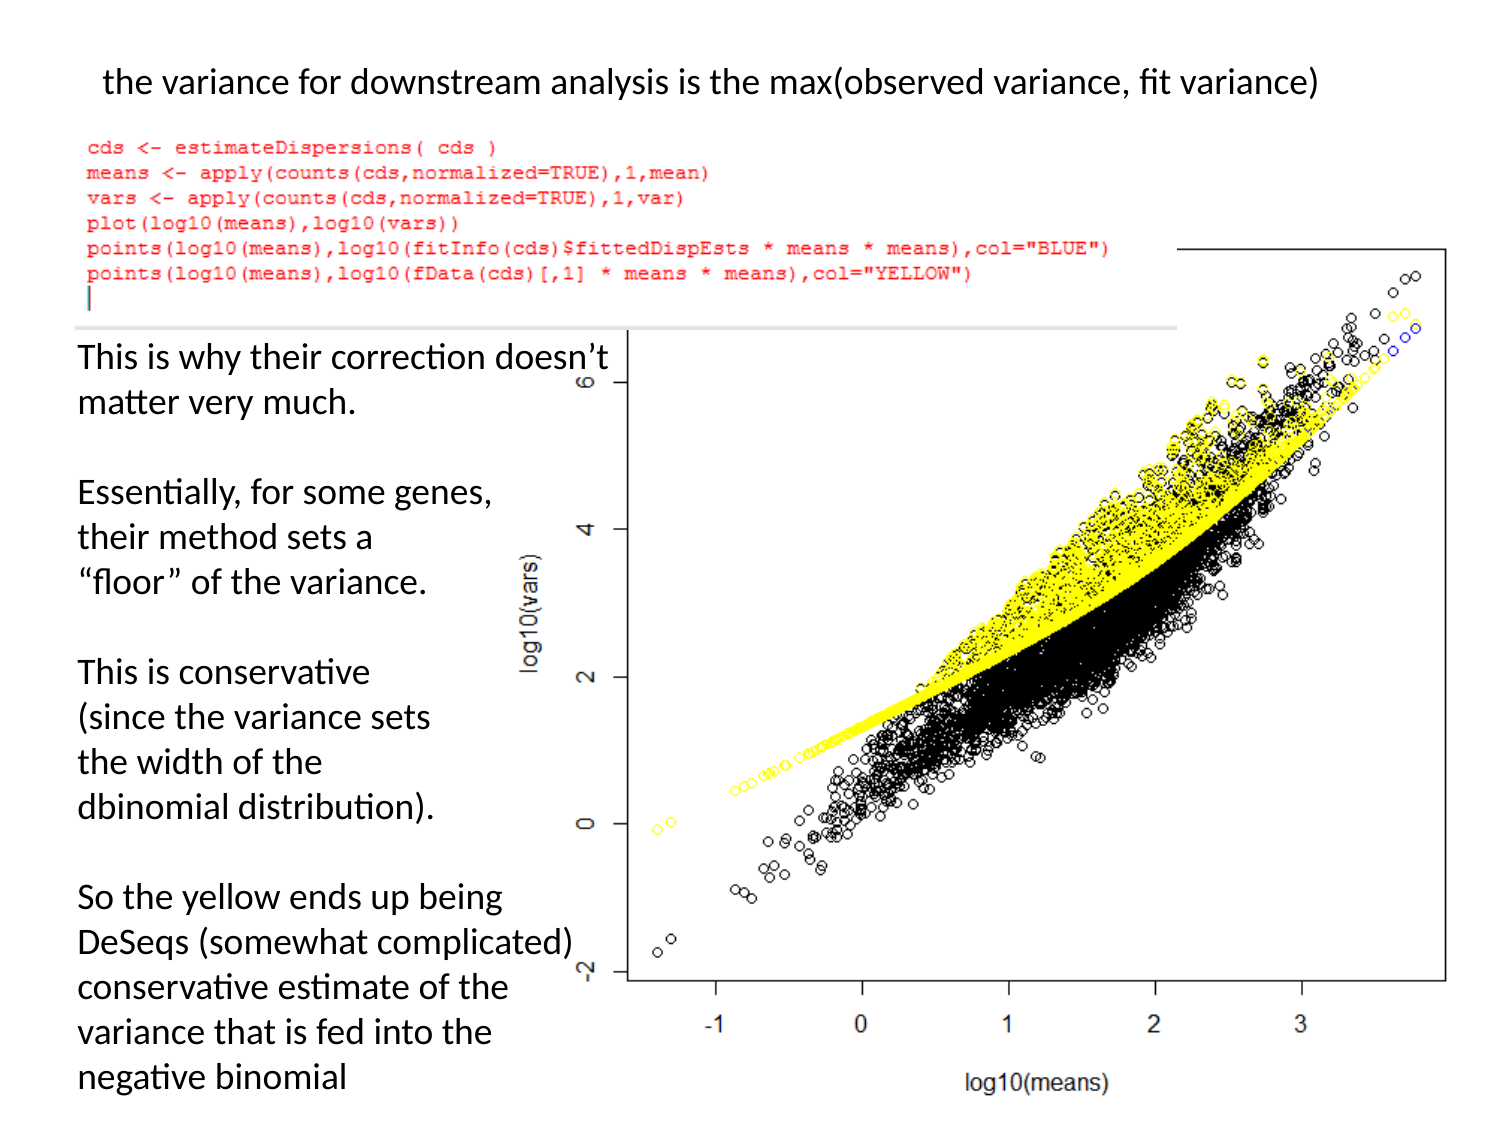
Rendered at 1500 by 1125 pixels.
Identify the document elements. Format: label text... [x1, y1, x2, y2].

text_box This is why their correction doesn’t matter very much. Essentially, for some genes, their method sets a “floor” of the variance. This is conservative (since the variance sets the width of the dbinomial distribution). So the yellow ends up being DeSeqs (somewhat complicated) conservative estimate of the variance that is fed into the negative binomial [62, 324, 508, 1105]
text_box the variance for downstream analysis is the max(observed variance, fit variance) [87, 49, 1350, 110]
picture [74, 124, 1467, 1101]
